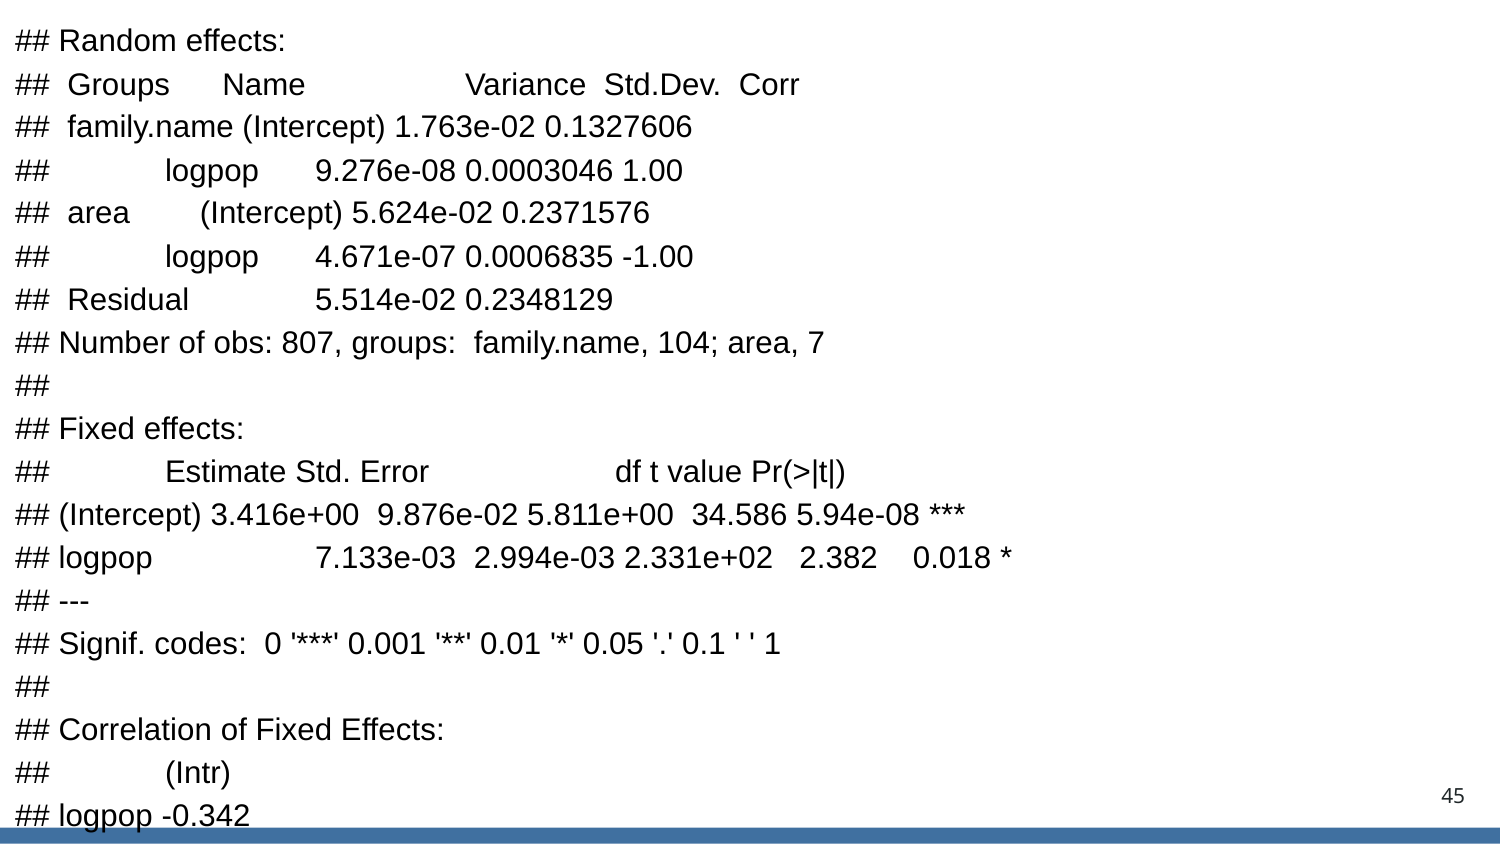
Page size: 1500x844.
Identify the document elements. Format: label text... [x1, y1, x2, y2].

text_box ## Random effects: ## Groups Name Variance Std.Dev. Corr ## family.name (Intercept) 1.763e-02 0.1327606 ## logpop 9.276e-08 0.0003046 1.00 ## area (Intercept) 5.624e-02 0.2371576 ## logpop 4.671e-07 0.0006835 -1.00 ## Residual 5.514e-02 0.2348129 ## Number of obs: 807, groups: family.name, 104; area, 7 ## ## Fixed effects: ## Estimate Std. Error df t value Pr(>|t|) ## (Intercept) 3.416e+00 9.876e-02 5.811e+00 34.586 5.94e-08 *** ## logpop 7.133e-03 2.994e-03 2.331e+02 2.382 0.018 * ## --- ## Signif. codes: 0 '***' 0.001 '**' 0.01 '*' 0.05 '.' 0.1 ' ' 1 ## ## Correlation of Fixed Effects: ## (Intr) ## logpop -0.342 [0, 0, 1143, 844]
slide_number 45 [1389, 764, 1480, 830]
